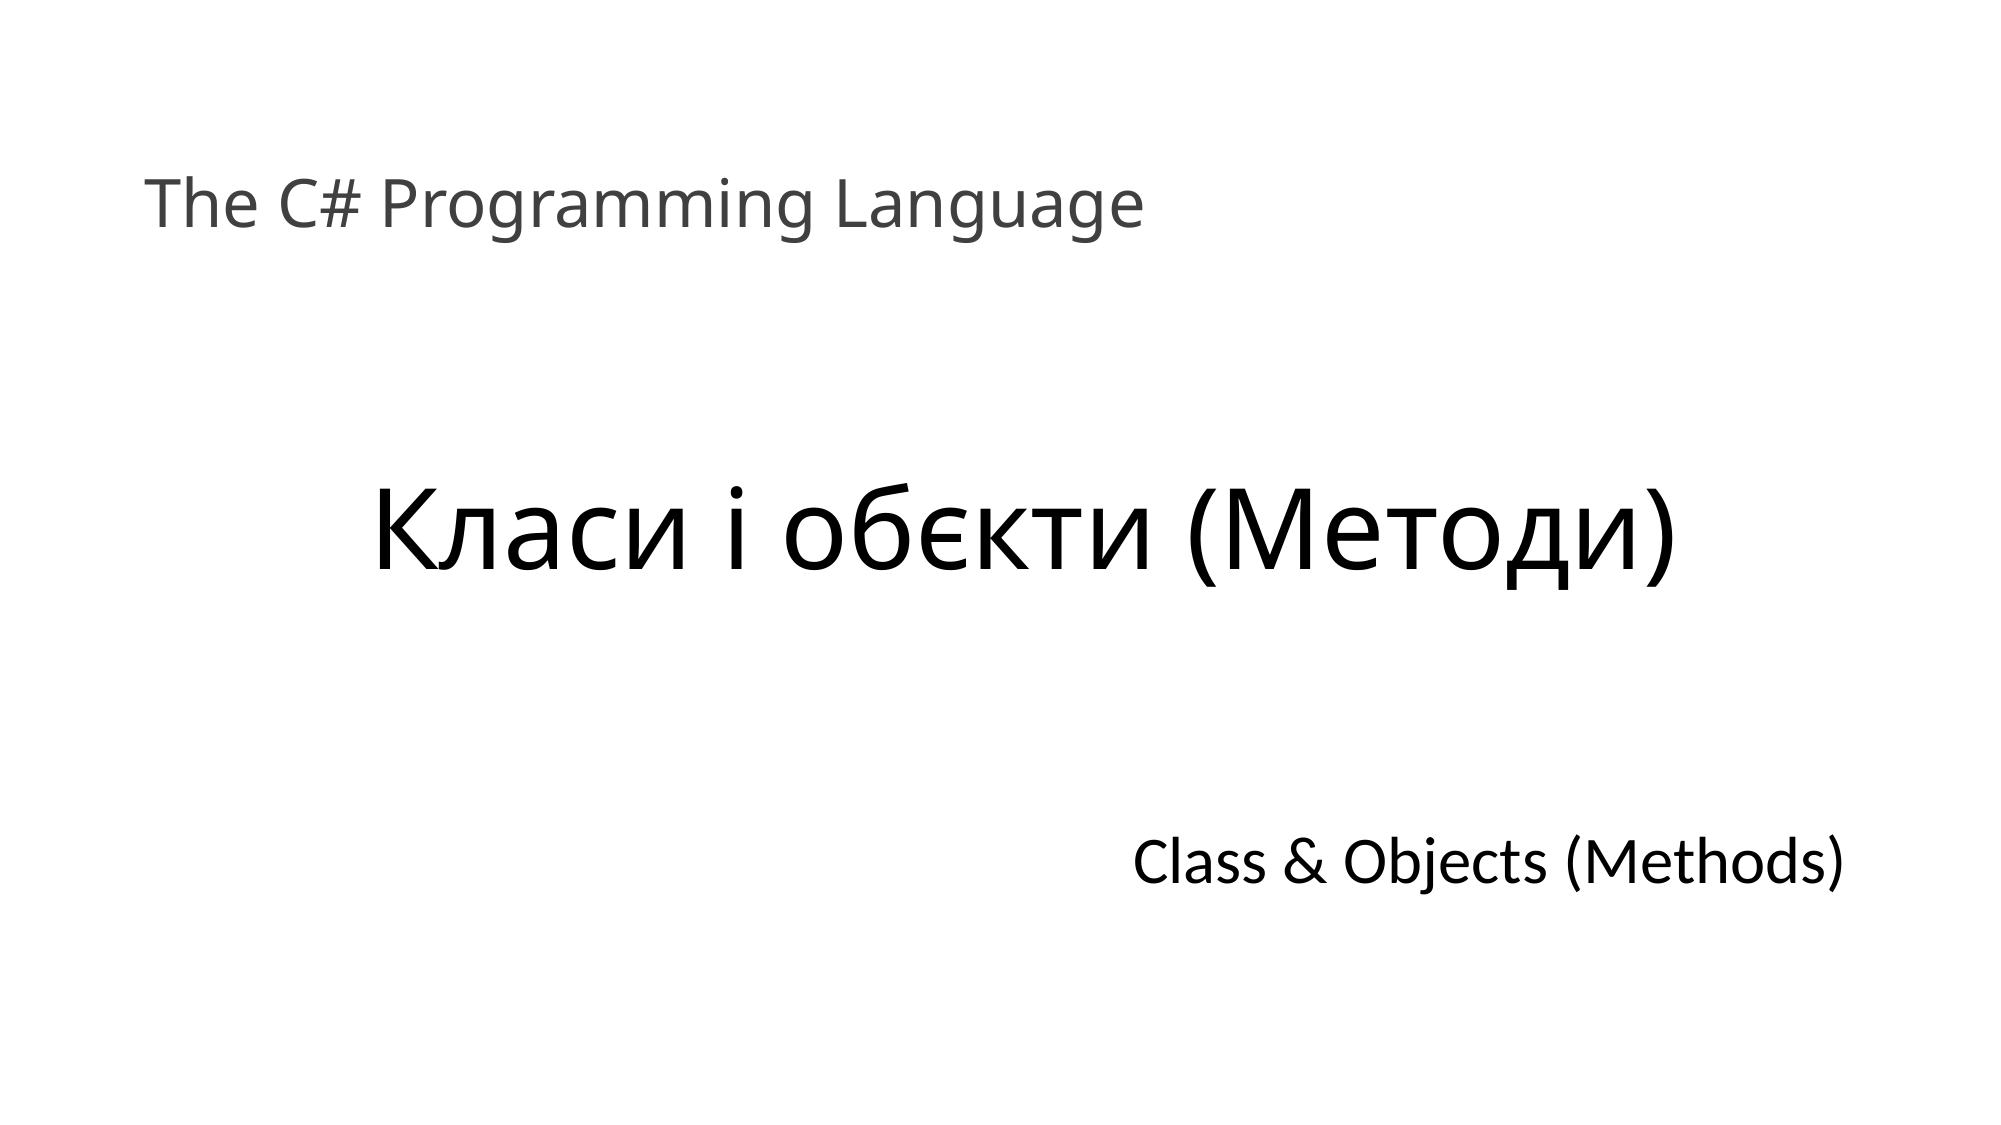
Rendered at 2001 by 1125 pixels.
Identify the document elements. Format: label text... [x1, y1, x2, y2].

text_box The C# Programming Language [129, 153, 1482, 249]
text_box Класи і обєкти (Методи) [273, 207, 1774, 600]
text_box Class & Objects (Methods) [362, 809, 1863, 1081]
